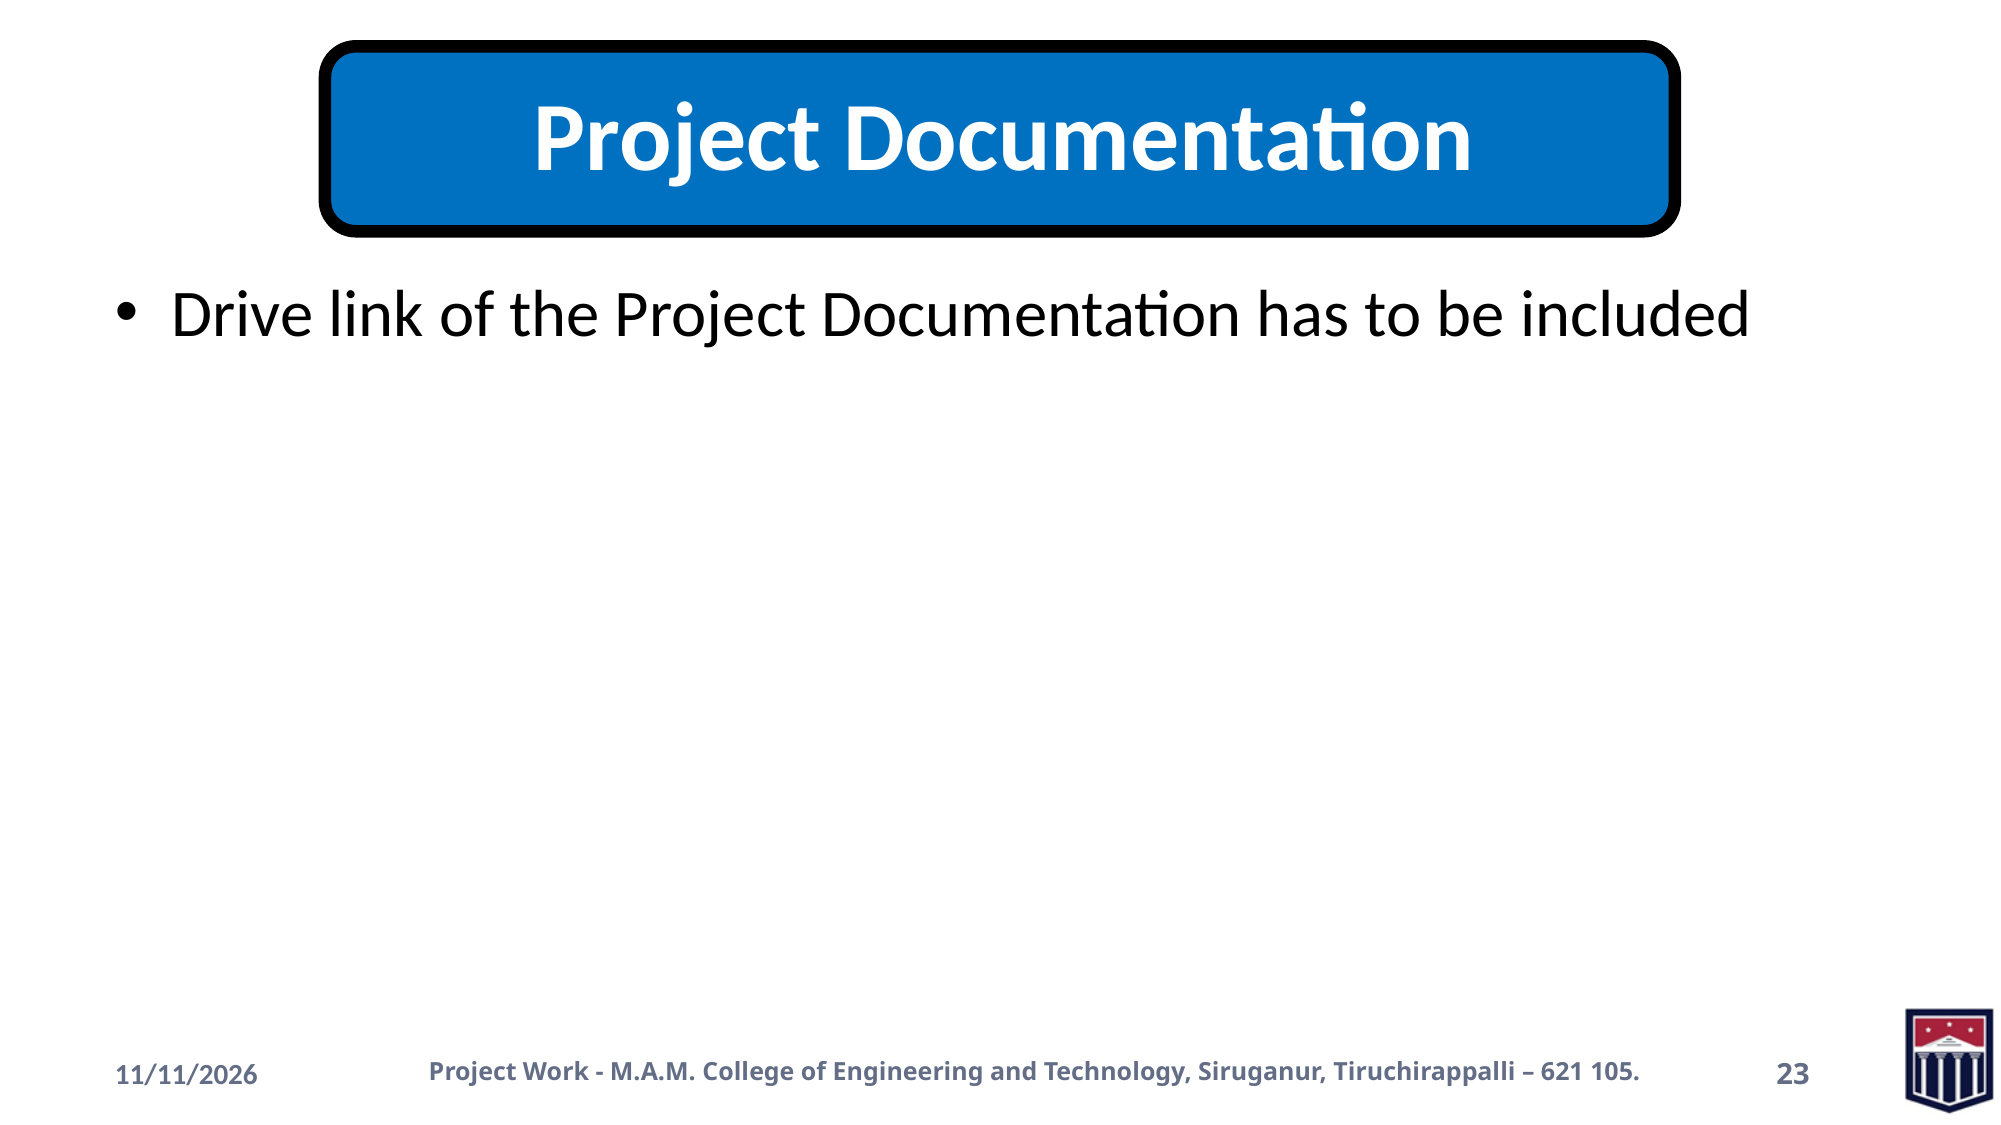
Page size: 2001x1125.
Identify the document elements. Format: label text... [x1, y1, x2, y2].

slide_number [99, 1042, 275, 1103]
list Drive link of the Project Documentation has to be included [99, 262, 1900, 1005]
picture [1899, 997, 2000, 1125]
slide_number 23 [1725, 1045, 1825, 1106]
footer Project Work - M.A.M. College of Engineering and Technology, Siruganur, Tiruchirappalli – 621 105. [395, 1042, 1675, 1103]
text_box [324, 44, 1676, 233]
